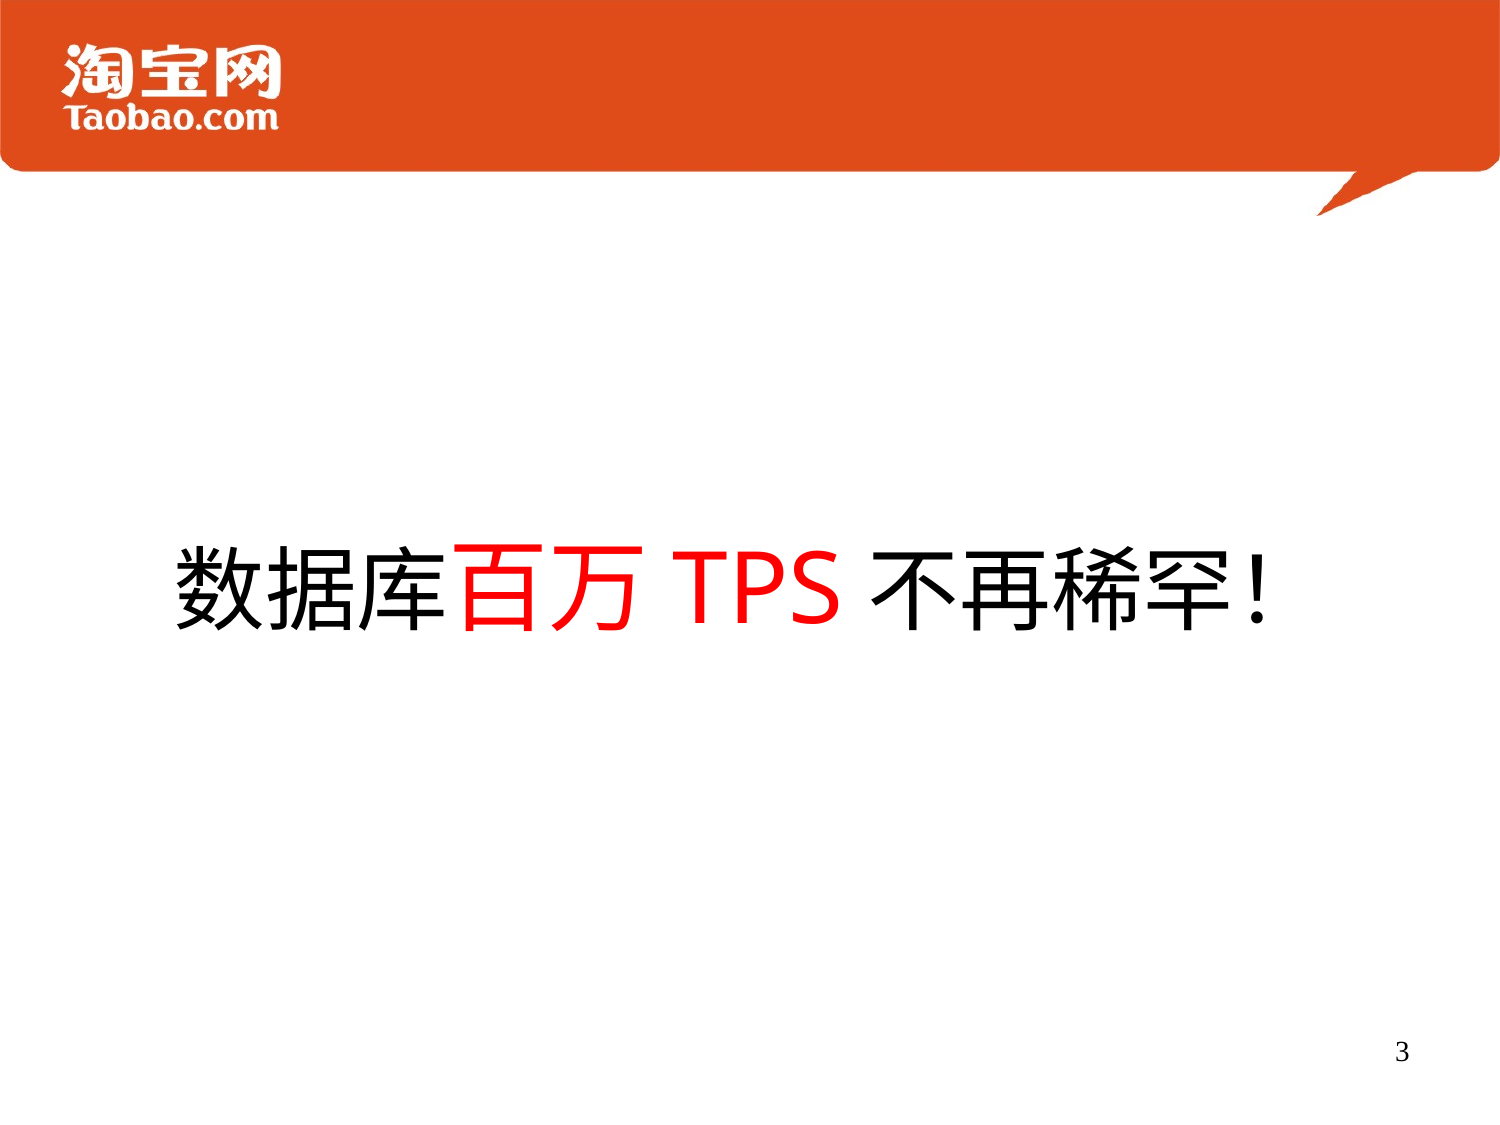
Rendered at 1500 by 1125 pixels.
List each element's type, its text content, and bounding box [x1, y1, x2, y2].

list 数据库百万TPS不再稀罕！ [74, 262, 1426, 1006]
picture [0, 0, 1500, 216]
slide_number 3 [1074, 1024, 1426, 1103]
